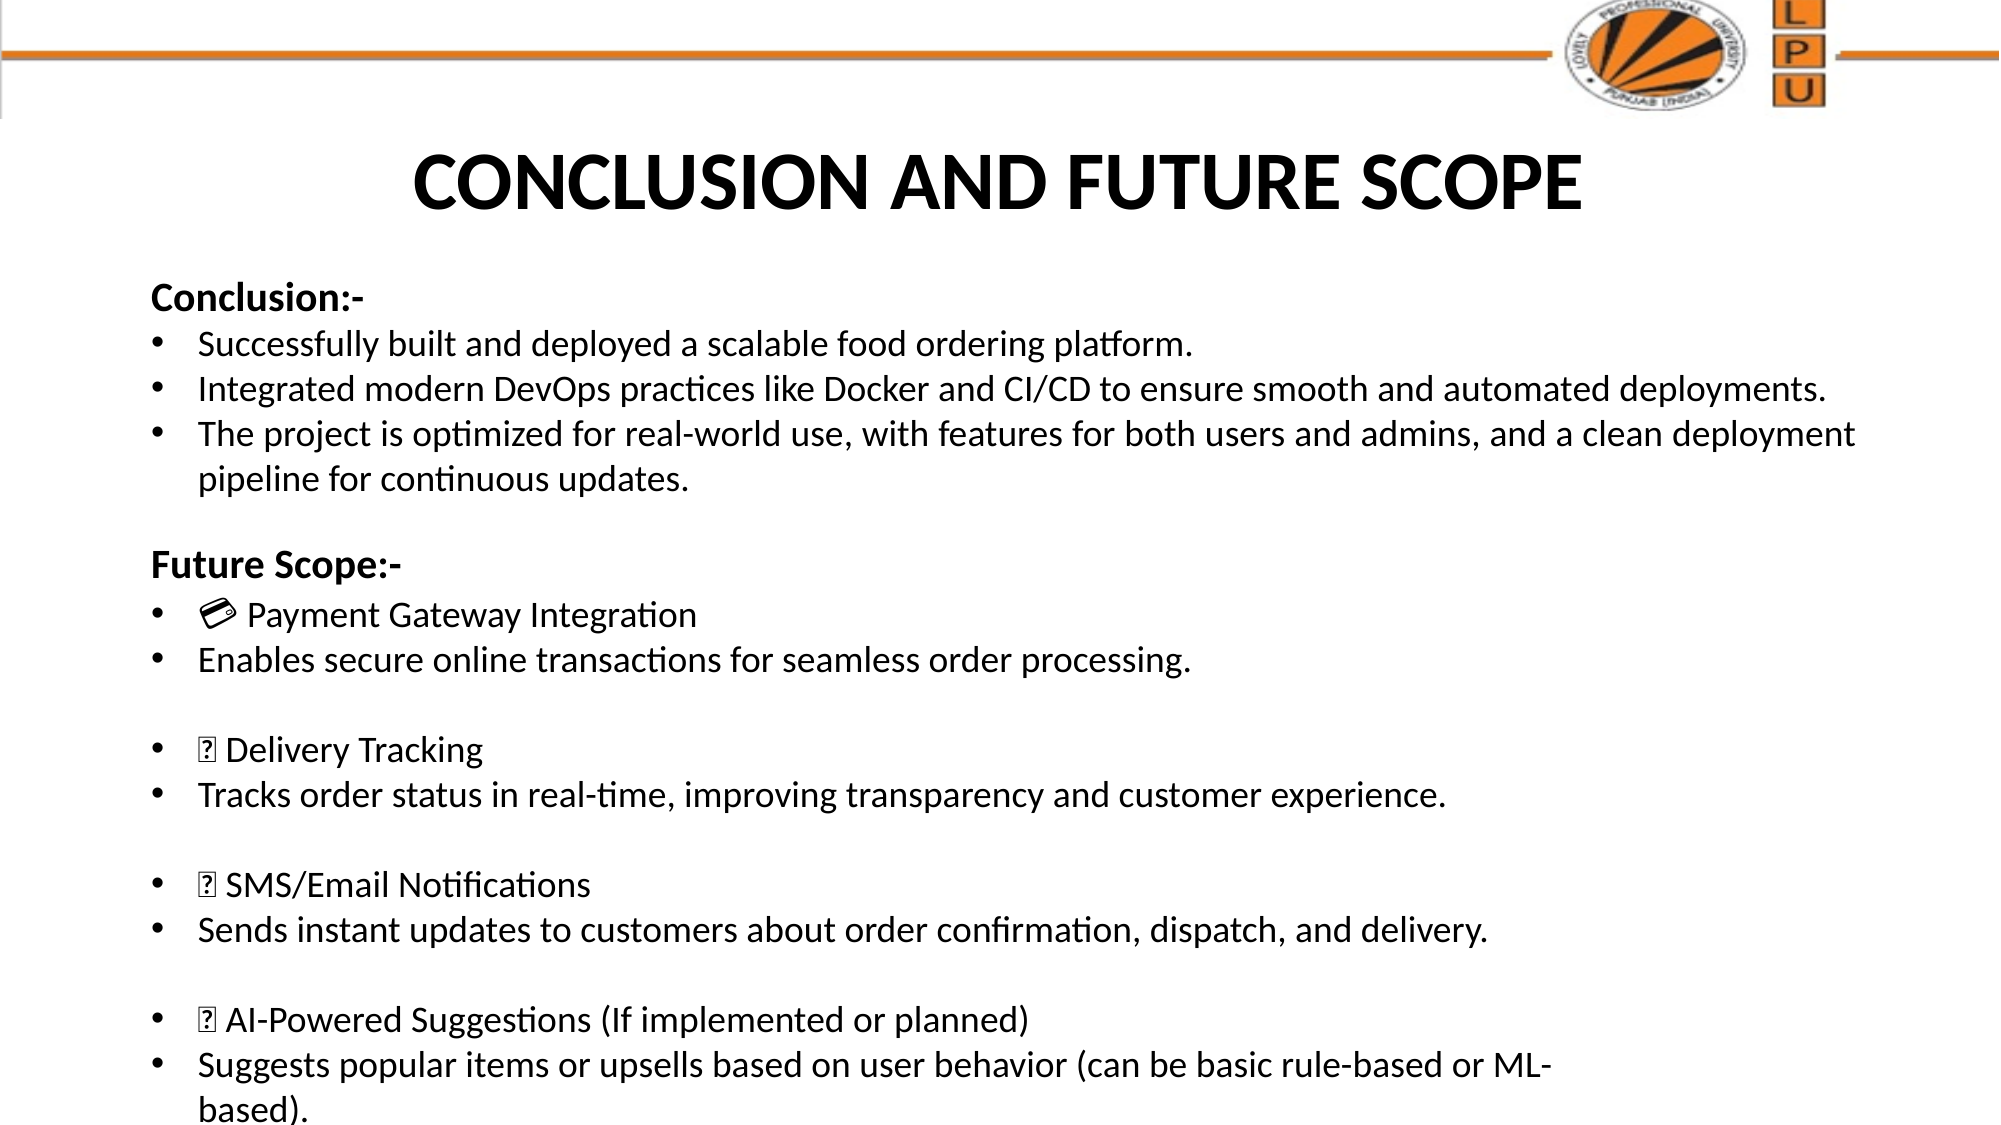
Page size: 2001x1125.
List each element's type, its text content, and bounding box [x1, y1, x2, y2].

text_box Future Scope:- [136, 529, 890, 582]
text_box 💳 Payment Gateway Integration Enables secure online transactions for seamless order processing. 📍 Delivery Tracking Tracks order status in real-time, improving transparency and customer experience. 📩 SMS/Email Notifications Sends instant updates to customers about order confirmation, dispatch, and delivery. 🤖 AI-Powered Suggestions (If implemented or planned) Suggests popular items or upsells based on user behavior (can be basic rule-based or ML-based). [136, 582, 1652, 1125]
text_box CONCLUSION AND FUTURE SCOPE [398, 119, 1600, 234]
text_box Conclusion:- Successfully built and deployed a scalable food ordering platform. Integrated modern DevOps practices like Docker and CI/CD to ensure smooth and automated deployments. The project is optimized for real-world use, with features for both users and admins, and a clean deployment pipeline for continuous updates. [136, 262, 1873, 597]
picture [0, 0, 1999, 119]
